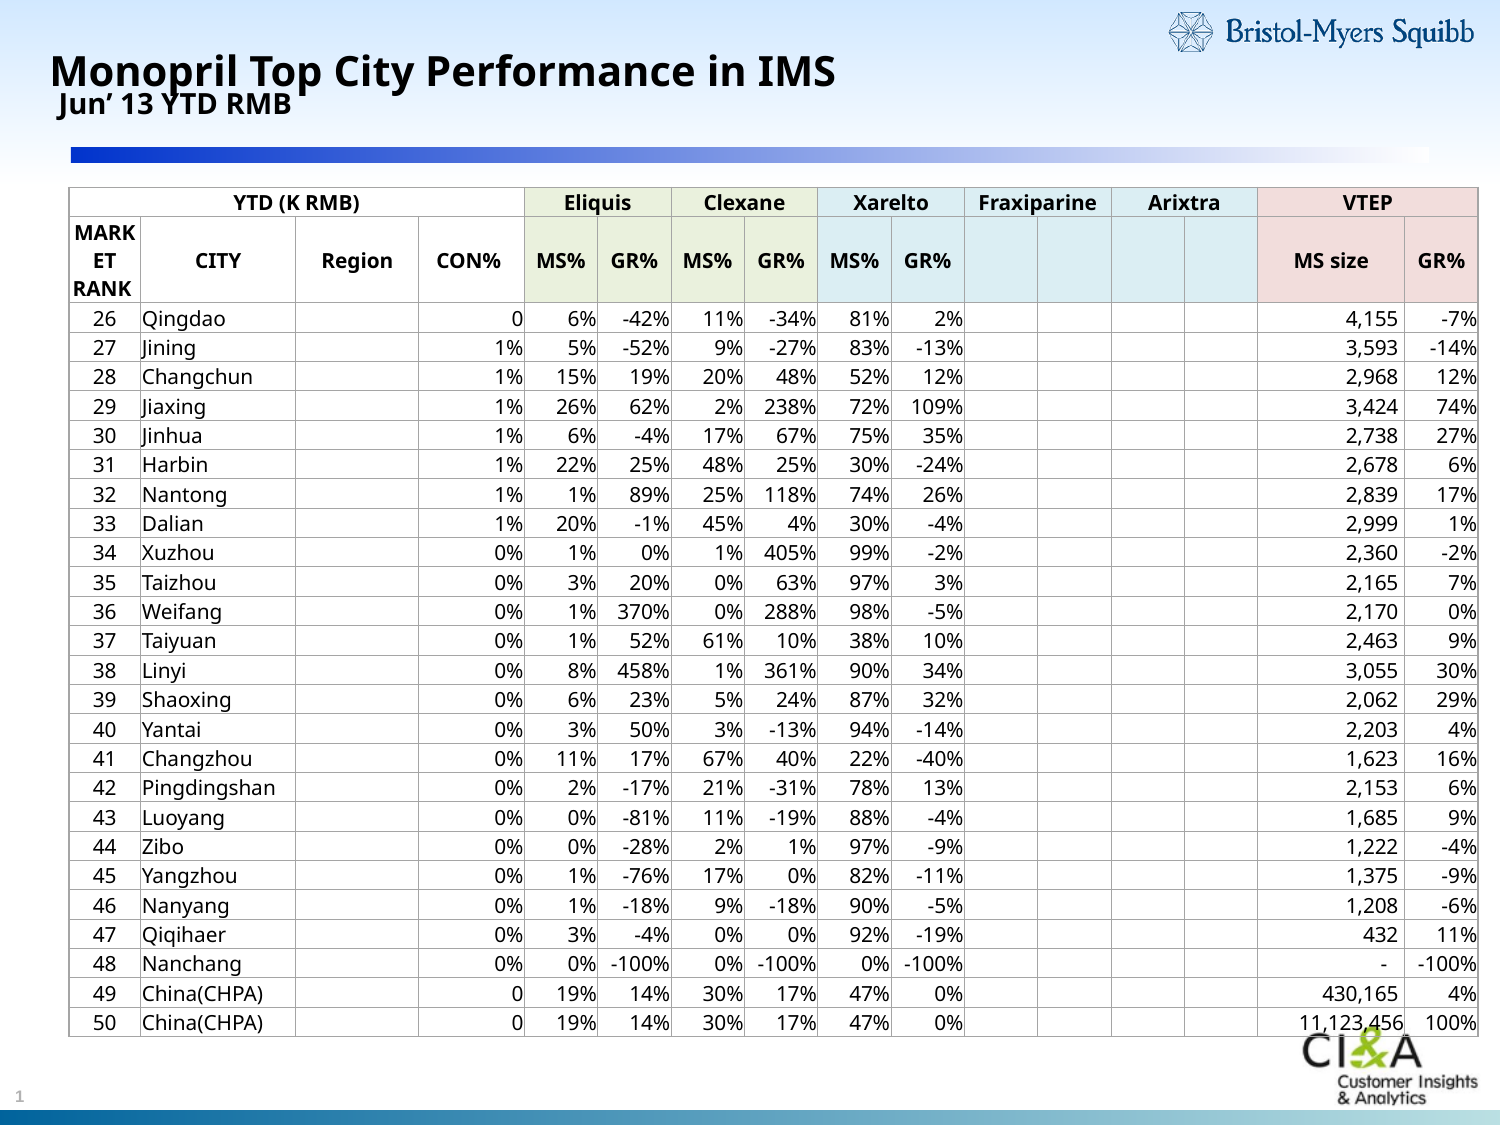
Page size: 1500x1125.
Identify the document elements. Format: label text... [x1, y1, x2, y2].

table_cell 11% [525, 744, 597, 772]
table_cell 30% [818, 509, 891, 537]
table_cell -4% [892, 509, 964, 537]
table_cell 1,222 [1258, 832, 1404, 860]
table_cell 40% [745, 744, 817, 772]
table_cell Jining [141, 333, 295, 361]
table_cell 2,678 [1258, 450, 1404, 478]
table_cell 30% [818, 450, 891, 478]
table_cell 19% [598, 362, 671, 390]
table_cell [1185, 920, 1257, 948]
table_cell [965, 479, 1037, 508]
table_cell [1038, 861, 1111, 889]
table_cell 1% [419, 391, 524, 420]
table_cell 1% [525, 538, 597, 566]
table_cell [296, 1008, 418, 1036]
table_cell [965, 362, 1037, 390]
table_cell 97% [818, 832, 891, 860]
table_cell 0% [818, 949, 891, 977]
table_cell [1038, 773, 1111, 801]
table_cell -40% [892, 744, 964, 772]
table_cell 32 [70, 479, 140, 508]
table_cell [1185, 509, 1257, 537]
table_cell [1112, 362, 1184, 390]
table_cell 1% [672, 656, 744, 684]
table_cell 20% [672, 362, 744, 390]
table_cell 0% [419, 685, 524, 713]
table_cell -4% [892, 802, 964, 831]
table_cell 0 [419, 1008, 524, 1036]
table_cell -42% [598, 303, 671, 332]
table_cell Shaoxing [141, 685, 295, 713]
table_cell 0% [525, 832, 597, 860]
table_cell 17% [745, 978, 817, 1007]
table_cell [1038, 333, 1111, 361]
table_cell -27% [745, 333, 817, 361]
table_cell 17% [598, 744, 671, 772]
table_cell Pingdingshan [141, 773, 295, 801]
table_cell 1% [419, 362, 524, 390]
table_cell -6% [1405, 890, 1477, 919]
table_cell 29 [70, 391, 140, 420]
table_cell 92% [818, 920, 891, 948]
table_header VTEP [1258, 188, 1477, 216]
table_cell MS size [1258, 217, 1404, 302]
table_cell 78% [818, 773, 891, 801]
table_cell [1112, 217, 1184, 302]
table_cell 19% [525, 1008, 597, 1036]
table_cell 46 [70, 890, 140, 919]
table_cell 405% [745, 538, 817, 566]
table_cell -18% [745, 890, 817, 919]
table_cell 0% [419, 744, 524, 772]
table_cell [1038, 567, 1111, 596]
table_cell [1038, 217, 1111, 302]
table_cell 361% [745, 656, 817, 684]
table_cell -13% [892, 333, 964, 361]
table_cell [965, 391, 1037, 420]
table_cell Changchun [141, 362, 295, 390]
table_cell [1112, 920, 1184, 948]
table_cell [965, 744, 1037, 772]
table_cell 2,360 [1258, 538, 1404, 566]
table_cell 4% [745, 509, 817, 537]
table_cell Qingdao [141, 303, 295, 332]
table_cell -2% [1405, 538, 1477, 566]
table_cell [1112, 421, 1184, 449]
table_cell 8% [525, 656, 597, 684]
table_cell 16% [1405, 744, 1477, 772]
table_cell -100% [1405, 949, 1477, 977]
table_cell 2,062 [1258, 685, 1404, 713]
table_cell [965, 978, 1037, 1007]
table_cell [965, 538, 1037, 566]
table_cell 61% [672, 626, 744, 655]
table_cell -31% [745, 773, 817, 801]
table_cell [965, 802, 1037, 831]
table_cell 81% [818, 303, 891, 332]
table_cell 0% [525, 949, 597, 977]
table_cell [1185, 626, 1257, 655]
table_cell 49 [70, 978, 140, 1007]
table_cell 0% [672, 949, 744, 977]
table_cell -9% [892, 832, 964, 860]
table_cell [296, 362, 418, 390]
table_cell [1038, 479, 1111, 508]
table_cell Zibo [141, 832, 295, 860]
table_cell Region [296, 217, 418, 302]
table_cell 2% [672, 832, 744, 860]
table_cell 63% [745, 567, 817, 596]
table_header Clexane [672, 188, 817, 216]
table_cell [1112, 890, 1184, 919]
table_cell 47% [818, 978, 891, 1007]
table_cell 2,968 [1258, 362, 1404, 390]
table_cell [1185, 861, 1257, 889]
table_cell [296, 773, 418, 801]
table_cell -5% [892, 597, 964, 625]
table_cell 44 [70, 832, 140, 860]
table_cell 52% [818, 362, 891, 390]
table_cell 67% [745, 421, 817, 449]
table_cell [296, 538, 418, 566]
table_cell [1185, 773, 1257, 801]
table_cell [296, 890, 418, 919]
table_cell 1% [1405, 509, 1477, 537]
table_cell GR% [598, 217, 671, 302]
table_cell 50% [598, 714, 671, 743]
table_cell 1,208 [1258, 890, 1404, 919]
table_cell [296, 391, 418, 420]
table_cell 19% [525, 978, 597, 1007]
table_cell [1185, 656, 1257, 684]
table_cell -34% [745, 303, 817, 332]
table_cell [1112, 832, 1184, 860]
table_cell 43 [70, 802, 140, 831]
table_cell 4% [1405, 978, 1477, 1007]
table_cell [1112, 333, 1184, 361]
table_cell [1112, 1008, 1184, 1036]
table_cell [1185, 391, 1257, 420]
table_cell 29% [1405, 685, 1477, 713]
table_header Xarelto [818, 188, 964, 216]
table_cell 17% [672, 421, 744, 449]
table_cell [1112, 685, 1184, 713]
table_cell [965, 920, 1037, 948]
table_cell [1038, 920, 1111, 948]
table_cell 9% [672, 890, 744, 919]
table_cell 0% [672, 597, 744, 625]
table_cell 75% [818, 421, 891, 449]
table_cell 3% [892, 567, 964, 596]
table_cell 20% [598, 567, 671, 596]
table_cell 11% [1405, 920, 1477, 948]
table_cell [1185, 949, 1257, 977]
table_cell 90% [818, 656, 891, 684]
table_cell 25% [672, 479, 744, 508]
table_cell Changzhou [141, 744, 295, 772]
table_cell 6% [1405, 450, 1477, 478]
table_cell 1% [419, 333, 524, 361]
table_cell [1038, 890, 1111, 919]
table_cell 35% [892, 421, 964, 449]
table_cell 1,685 [1258, 802, 1404, 831]
table_cell 3% [525, 714, 597, 743]
table_cell 26% [525, 391, 597, 420]
table_cell 1% [419, 479, 524, 508]
table_cell -52% [598, 333, 671, 361]
table_cell GR% [745, 217, 817, 302]
table_cell [965, 832, 1037, 860]
table_cell [1112, 450, 1184, 478]
table_cell 82% [818, 861, 891, 889]
table_cell 20% [525, 509, 597, 537]
table_cell Dalian [141, 509, 295, 537]
table_cell Yangzhou [141, 861, 295, 889]
table_cell 1% [525, 861, 597, 889]
table_cell [1038, 978, 1111, 1007]
table_cell [296, 861, 418, 889]
table_cell 1,623 [1258, 744, 1404, 772]
table_cell [965, 597, 1037, 625]
table_cell -4% [598, 421, 671, 449]
table_cell 30% [672, 1008, 744, 1036]
table_cell -13% [745, 714, 817, 743]
table_cell [1185, 567, 1257, 596]
table_cell -17% [598, 773, 671, 801]
table_cell 118% [745, 479, 817, 508]
table_cell 48% [745, 362, 817, 390]
table_cell 3% [672, 714, 744, 743]
table_cell 39 [70, 685, 140, 713]
table_cell 2% [672, 391, 744, 420]
table_cell 33 [70, 509, 140, 537]
table_cell 41 [70, 744, 140, 772]
table_cell -28% [598, 832, 671, 860]
table_cell CITY [141, 217, 295, 302]
table_cell 11% [672, 303, 744, 332]
table_cell 5% [525, 333, 597, 361]
table_cell [1185, 1008, 1257, 1036]
table_cell 35 [70, 567, 140, 596]
table_cell -18% [598, 890, 671, 919]
table_cell [965, 303, 1037, 332]
table_cell [1038, 303, 1111, 332]
table_cell [1185, 597, 1257, 625]
table_cell 14% [598, 1008, 671, 1036]
table_cell 0% [419, 714, 524, 743]
table_cell 10% [892, 626, 964, 655]
table_cell 1% [525, 626, 597, 655]
table_cell Jiaxing [141, 391, 295, 420]
table_cell 0% [419, 773, 524, 801]
table_cell [1112, 802, 1184, 831]
table_cell [296, 656, 418, 684]
table_cell 24% [745, 685, 817, 713]
table_cell [1112, 861, 1184, 889]
table_cell [296, 303, 418, 332]
table_cell 432 [1258, 920, 1404, 948]
table_cell 5% [672, 685, 744, 713]
table_cell 17% [745, 1008, 817, 1036]
table_cell 10% [745, 626, 817, 655]
table_cell 6% [525, 685, 597, 713]
table_cell 47% [818, 1008, 891, 1036]
table_cell 48% [672, 450, 744, 478]
table_cell 0% [419, 890, 524, 919]
table_cell [965, 1008, 1037, 1036]
table_cell [1185, 538, 1257, 566]
table_cell 0% [419, 626, 524, 655]
table_cell 37 [70, 626, 140, 655]
table_cell 4% [1405, 714, 1477, 743]
table_cell 98% [818, 597, 891, 625]
table_cell 1% [745, 832, 817, 860]
table_cell Nanyang [141, 890, 295, 919]
table_cell 99% [818, 538, 891, 566]
table_cell [965, 685, 1037, 713]
table_cell [296, 920, 418, 948]
table_cell Taizhou [141, 567, 295, 596]
table_cell [1112, 303, 1184, 332]
table_cell 3% [525, 920, 597, 948]
table_cell 88% [818, 802, 891, 831]
table_cell 36 [70, 597, 140, 625]
table_cell 0% [419, 949, 524, 977]
table_cell 13% [892, 773, 964, 801]
table_cell [1185, 802, 1257, 831]
table_cell MARKET RANK [70, 217, 140, 302]
table_cell 2% [525, 773, 597, 801]
table_cell China(CHPA) [141, 1008, 295, 1036]
table_cell [965, 509, 1037, 537]
table_cell 370% [598, 597, 671, 625]
table_cell 2,738 [1258, 421, 1404, 449]
table_cell -19% [745, 802, 817, 831]
table_cell -2% [892, 538, 964, 566]
table_cell 48 [70, 949, 140, 977]
picture [1157, 1, 1485, 57]
table_cell 0% [419, 802, 524, 831]
table_cell 94% [818, 714, 891, 743]
table_cell Nanchang [141, 949, 295, 977]
table_cell 90% [818, 890, 891, 919]
table_cell 14% [598, 978, 671, 1007]
table_cell -100% [598, 949, 671, 977]
table_cell GR% [1405, 217, 1477, 302]
table_cell [1112, 479, 1184, 508]
table_cell 1,375 [1258, 861, 1404, 889]
table_cell 45% [672, 509, 744, 537]
table_cell [296, 421, 418, 449]
table_cell 1% [419, 421, 524, 449]
table_cell [965, 626, 1037, 655]
table_cell 430,165 [1258, 978, 1404, 1007]
table_cell [1038, 626, 1111, 655]
table_cell [1185, 832, 1257, 860]
table_cell [1038, 714, 1111, 743]
table_cell 1% [525, 890, 597, 919]
table_cell Qiqihaer [141, 920, 295, 948]
table_cell - [1258, 949, 1404, 977]
table_cell 0% [419, 832, 524, 860]
table_cell 0% [745, 861, 817, 889]
table_cell 2,463 [1258, 626, 1404, 655]
table_cell 0% [892, 1008, 964, 1036]
table_cell [1185, 303, 1257, 332]
table_cell 9% [1405, 626, 1477, 655]
table_cell 52% [598, 626, 671, 655]
text_box Jun’ 13 YTD RMB [43, 78, 516, 128]
table_cell [296, 450, 418, 478]
table_cell 6% [525, 303, 597, 332]
table_cell 50 [70, 1008, 140, 1036]
table_cell [1038, 744, 1111, 772]
table_cell 12% [892, 362, 964, 390]
table_cell 30 [70, 421, 140, 449]
table_cell 72% [818, 391, 891, 420]
table_cell [1038, 832, 1111, 860]
table_cell 7% [1405, 567, 1477, 596]
table_cell [965, 861, 1037, 889]
table_cell 0 [419, 303, 524, 332]
table_cell [296, 949, 418, 977]
table_cell 22% [525, 450, 597, 478]
table_cell 34% [892, 656, 964, 684]
table_cell -11% [892, 861, 964, 889]
table_cell [1112, 567, 1184, 596]
table_cell [1112, 744, 1184, 772]
table_cell -100% [892, 949, 964, 977]
table_cell Harbin [141, 450, 295, 478]
table_cell [965, 656, 1037, 684]
table_cell 0% [419, 538, 524, 566]
table_cell -24% [892, 450, 964, 478]
table_cell [1185, 421, 1257, 449]
table_cell 1% [525, 597, 597, 625]
table_cell [296, 685, 418, 713]
table_cell [965, 890, 1037, 919]
table_cell [296, 978, 418, 1007]
table_cell 1% [672, 538, 744, 566]
table_cell 26% [892, 479, 964, 508]
table_cell [1038, 421, 1111, 449]
table_cell [965, 567, 1037, 596]
table_cell 28 [70, 362, 140, 390]
table_cell -5% [892, 890, 964, 919]
table_cell [965, 450, 1037, 478]
table_cell [1038, 949, 1111, 977]
table_cell [965, 949, 1037, 977]
table_cell 11% [672, 802, 744, 831]
table_cell [1038, 509, 1111, 537]
table_cell 2,203 [1258, 714, 1404, 743]
table_cell 40 [70, 714, 140, 743]
table_cell 42 [70, 773, 140, 801]
table_header YTD (K RMB) [70, 188, 524, 216]
table_cell 17% [672, 861, 744, 889]
table_cell 34 [70, 538, 140, 566]
table_cell [1112, 509, 1184, 537]
table_cell CON% [419, 217, 524, 302]
table_cell 0% [598, 538, 671, 566]
table_cell 9% [1405, 802, 1477, 831]
table_cell [1112, 626, 1184, 655]
table_cell [1038, 391, 1111, 420]
table_cell 32% [892, 685, 964, 713]
table_cell 0% [672, 920, 744, 948]
table_cell 30% [1405, 656, 1477, 684]
table_cell 97% [818, 567, 891, 596]
table_cell Nantong [141, 479, 295, 508]
table_cell 109% [892, 391, 964, 420]
table_cell -76% [598, 861, 671, 889]
table_cell 11,123,456 [1258, 1008, 1404, 1036]
table_cell 0% [525, 802, 597, 831]
table_cell 62% [598, 391, 671, 420]
table_cell 2,165 [1258, 567, 1404, 596]
table_cell 74% [1405, 391, 1477, 420]
table_cell 0% [419, 920, 524, 948]
table_cell [1185, 890, 1257, 919]
table_cell 38 [70, 656, 140, 684]
table_cell [1112, 978, 1184, 1007]
table_cell 74% [818, 479, 891, 508]
table_cell 0% [892, 978, 964, 1007]
table_cell [965, 421, 1037, 449]
table_cell [1038, 685, 1111, 713]
table_cell [1185, 450, 1257, 478]
table_cell 27 [70, 333, 140, 361]
table_cell 0% [419, 656, 524, 684]
table_cell -19% [892, 920, 964, 948]
table_cell 4,155 [1258, 303, 1404, 332]
table_cell [1112, 538, 1184, 566]
table_cell 100% [1405, 1008, 1477, 1036]
table_cell [1112, 773, 1184, 801]
table_cell -14% [1405, 333, 1477, 361]
table_cell 25% [745, 450, 817, 478]
table_cell 87% [818, 685, 891, 713]
table_cell 0% [419, 861, 524, 889]
table_cell -4% [598, 920, 671, 948]
table_cell 25% [598, 450, 671, 478]
table_cell 0% [672, 567, 744, 596]
table_cell China(CHPA) [141, 978, 295, 1007]
table_cell [1185, 333, 1257, 361]
table_cell [965, 217, 1037, 302]
table_cell [1112, 656, 1184, 684]
table_cell -81% [598, 802, 671, 831]
table_cell Linyi [141, 656, 295, 684]
table_cell MS% [672, 217, 744, 302]
table_cell 45 [70, 861, 140, 889]
table_cell 2,153 [1258, 773, 1404, 801]
table_cell -1% [598, 509, 671, 537]
table_cell [1185, 744, 1257, 772]
table_cell [296, 626, 418, 655]
table_cell Jinhua [141, 421, 295, 449]
table_cell 2,839 [1258, 479, 1404, 508]
table_cell [1112, 391, 1184, 420]
table_cell 31 [70, 450, 140, 478]
table_cell [296, 744, 418, 772]
table_cell [1112, 714, 1184, 743]
table_cell 1% [525, 479, 597, 508]
table_cell 3,055 [1258, 656, 1404, 684]
table_cell [1185, 217, 1257, 302]
table_cell -100% [745, 949, 817, 977]
table_cell Yantai [141, 714, 295, 743]
table_cell 47 [70, 920, 140, 948]
table_cell 1% [419, 509, 524, 537]
table_cell 12% [1405, 362, 1477, 390]
table_cell 9% [672, 333, 744, 361]
table_cell 6% [525, 421, 597, 449]
table_header Fraxiparine [965, 188, 1111, 216]
table_cell 2% [892, 303, 964, 332]
table_cell [296, 802, 418, 831]
table_cell 3,424 [1258, 391, 1404, 420]
table_cell 3% [525, 567, 597, 596]
table_cell Luoyang [141, 802, 295, 831]
table_cell 2,170 [1258, 597, 1404, 625]
table_cell Weifang [141, 597, 295, 625]
table_cell 22% [818, 744, 891, 772]
table_cell [1038, 656, 1111, 684]
table_cell [1038, 802, 1111, 831]
table_cell 6% [1405, 773, 1477, 801]
table_cell [1185, 479, 1257, 508]
table_cell 0% [745, 920, 817, 948]
table_cell [1038, 1008, 1111, 1036]
table_cell [296, 509, 418, 537]
table_cell [1112, 597, 1184, 625]
table_cell [1185, 362, 1257, 390]
table_cell 3,593 [1258, 333, 1404, 361]
table_cell 1% [419, 450, 524, 478]
table_cell Taiyuan [141, 626, 295, 655]
table_cell MS% [818, 217, 891, 302]
table_cell [965, 714, 1037, 743]
table_cell 21% [672, 773, 744, 801]
table_cell 38% [818, 626, 891, 655]
table_cell [1038, 362, 1111, 390]
table_cell 0% [419, 567, 524, 596]
table_cell [296, 714, 418, 743]
table_cell 23% [598, 685, 671, 713]
table_cell [1185, 685, 1257, 713]
table_cell 26 [70, 303, 140, 332]
table_cell 458% [598, 656, 671, 684]
table_cell 27% [1405, 421, 1477, 449]
table_cell -7% [1405, 303, 1477, 332]
table_cell [1038, 597, 1111, 625]
table_cell 67% [672, 744, 744, 772]
table_cell 238% [745, 391, 817, 420]
table_cell 0% [1405, 597, 1477, 625]
table_cell [296, 479, 418, 508]
table_cell -14% [892, 714, 964, 743]
table_cell [1038, 538, 1111, 566]
table_cell 17% [1405, 479, 1477, 508]
table_cell 30% [672, 978, 744, 1007]
table_cell -9% [1405, 861, 1477, 889]
table_cell -4% [1405, 832, 1477, 860]
table_cell [1112, 949, 1184, 977]
table_cell Xuzhou [141, 538, 295, 566]
table_header Eliquis [525, 188, 671, 216]
table_cell 83% [818, 333, 891, 361]
table_header Arixtra [1112, 188, 1257, 216]
table_cell [296, 597, 418, 625]
text_box Monopril Top City Performance in IMS [34, 33, 1456, 117]
table_cell 0 [419, 978, 524, 1007]
table_cell 288% [745, 597, 817, 625]
table_cell GR% [892, 217, 964, 302]
table_cell [296, 567, 418, 596]
table_cell MS% [525, 217, 597, 302]
table_cell [1185, 978, 1257, 1007]
table_cell 15% [525, 362, 597, 390]
table_cell [965, 773, 1037, 801]
table_cell [296, 832, 418, 860]
table_cell 2,999 [1258, 509, 1404, 537]
table_cell [296, 333, 418, 361]
table_cell 0% [419, 597, 524, 625]
picture [1299, 1023, 1482, 1108]
table_cell [965, 333, 1037, 361]
table_cell [1038, 450, 1111, 478]
table_cell 89% [598, 479, 671, 508]
table_cell [1185, 714, 1257, 743]
